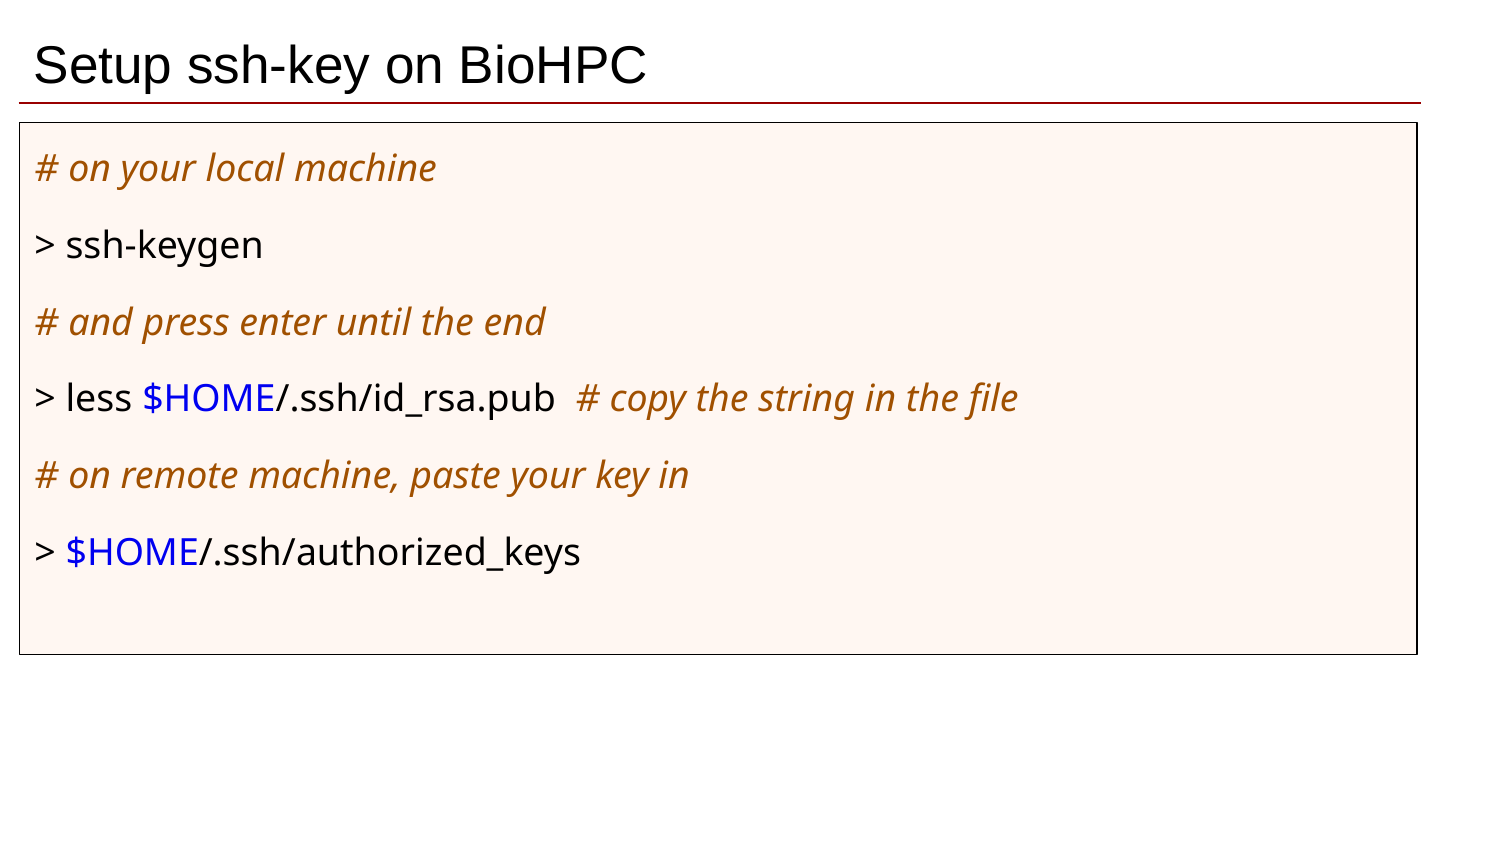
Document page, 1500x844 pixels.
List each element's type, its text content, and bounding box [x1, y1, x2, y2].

title Setup ssh-key on BioHPC [18, 15, 1417, 109]
list # on your local machine > ssh-keygen # and press enter until the end > less $HOME/.ssh/id_rsa.pub # copy the string in the file # on remote machine, paste your key in > $HOME/.ssh/authorized_keys [19, 122, 1418, 655]
